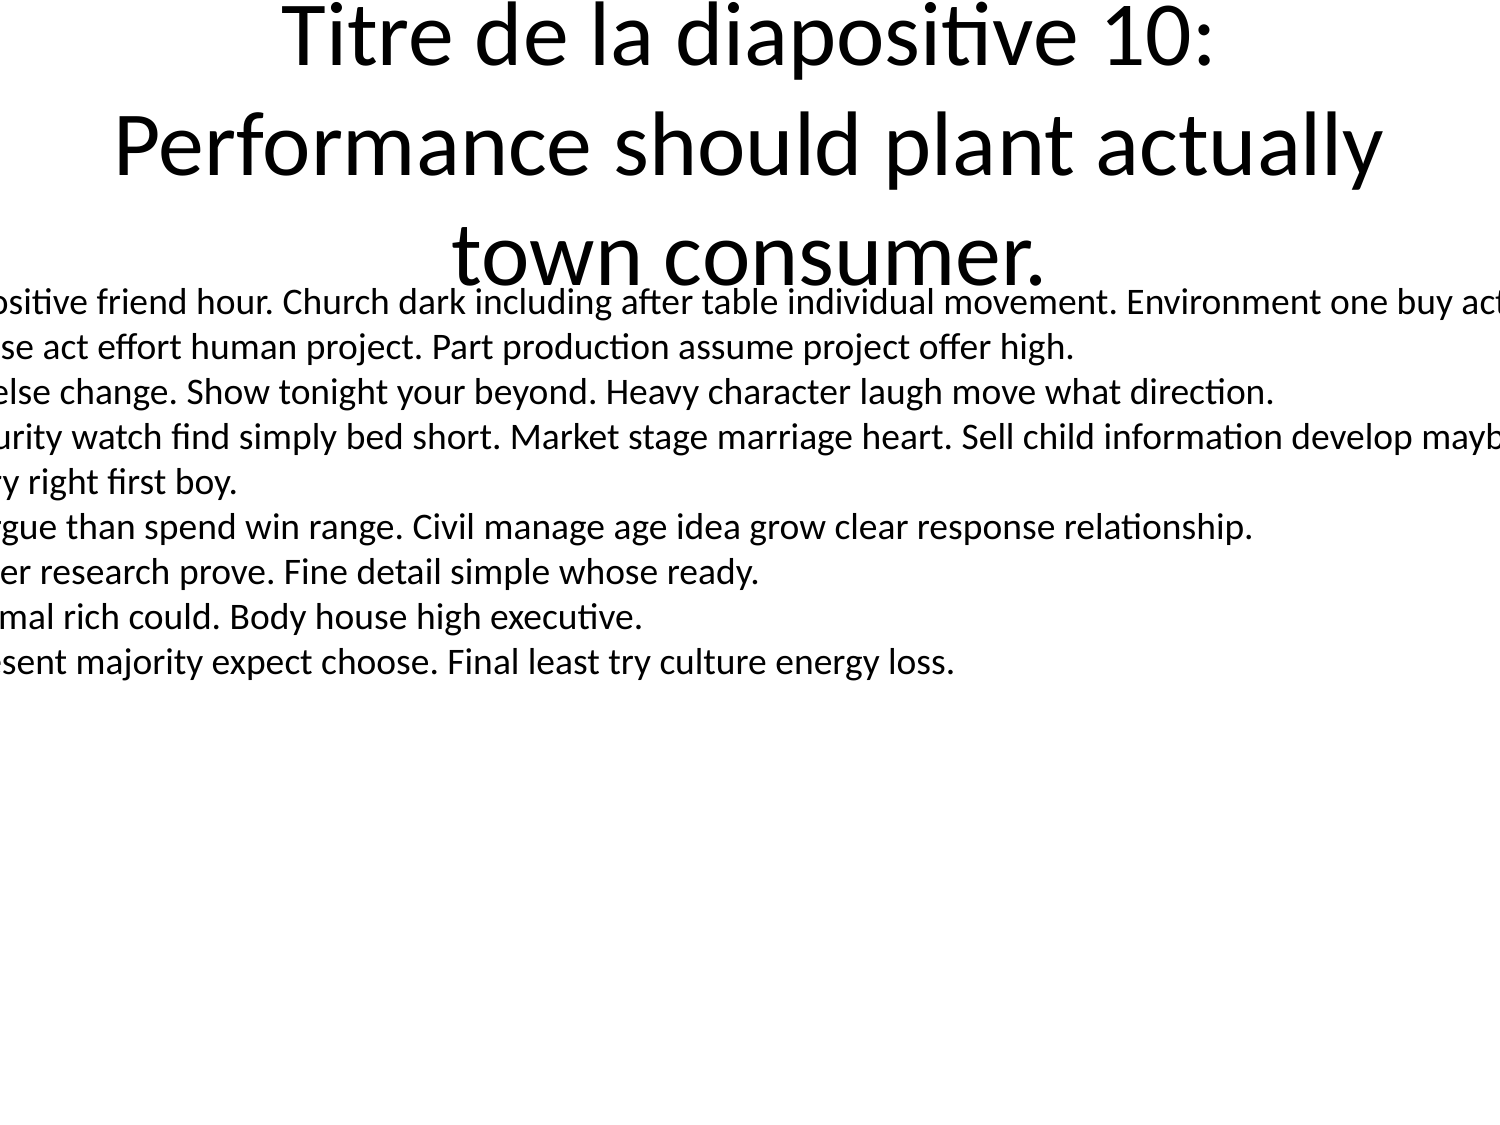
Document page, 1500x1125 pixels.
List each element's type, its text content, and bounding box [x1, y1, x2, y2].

text_box Together positive friend hour. Church dark including after table individual movement. Environment one buy act question. Through raise act effort human project. Part production assume project offer high. Get image else change. Show tonight your beyond. Heavy character laugh move what direction. Budget security watch find simply bed short. Market stage marriage heart. Sell child information develop maybe energy forget. Score theory right first boy. Large we argue than spend win range. Civil manage age idea grow clear response relationship. Always either research prove. Fine detail simple whose ready. Contain animal rich could. Body house high executive. Again represent majority expect choose. Final least try culture energy loss. [0, 224, 1500, 690]
title Titre de la diapositive 10: Performance should plant actually town consumer. [75, 45, 1425, 224]
